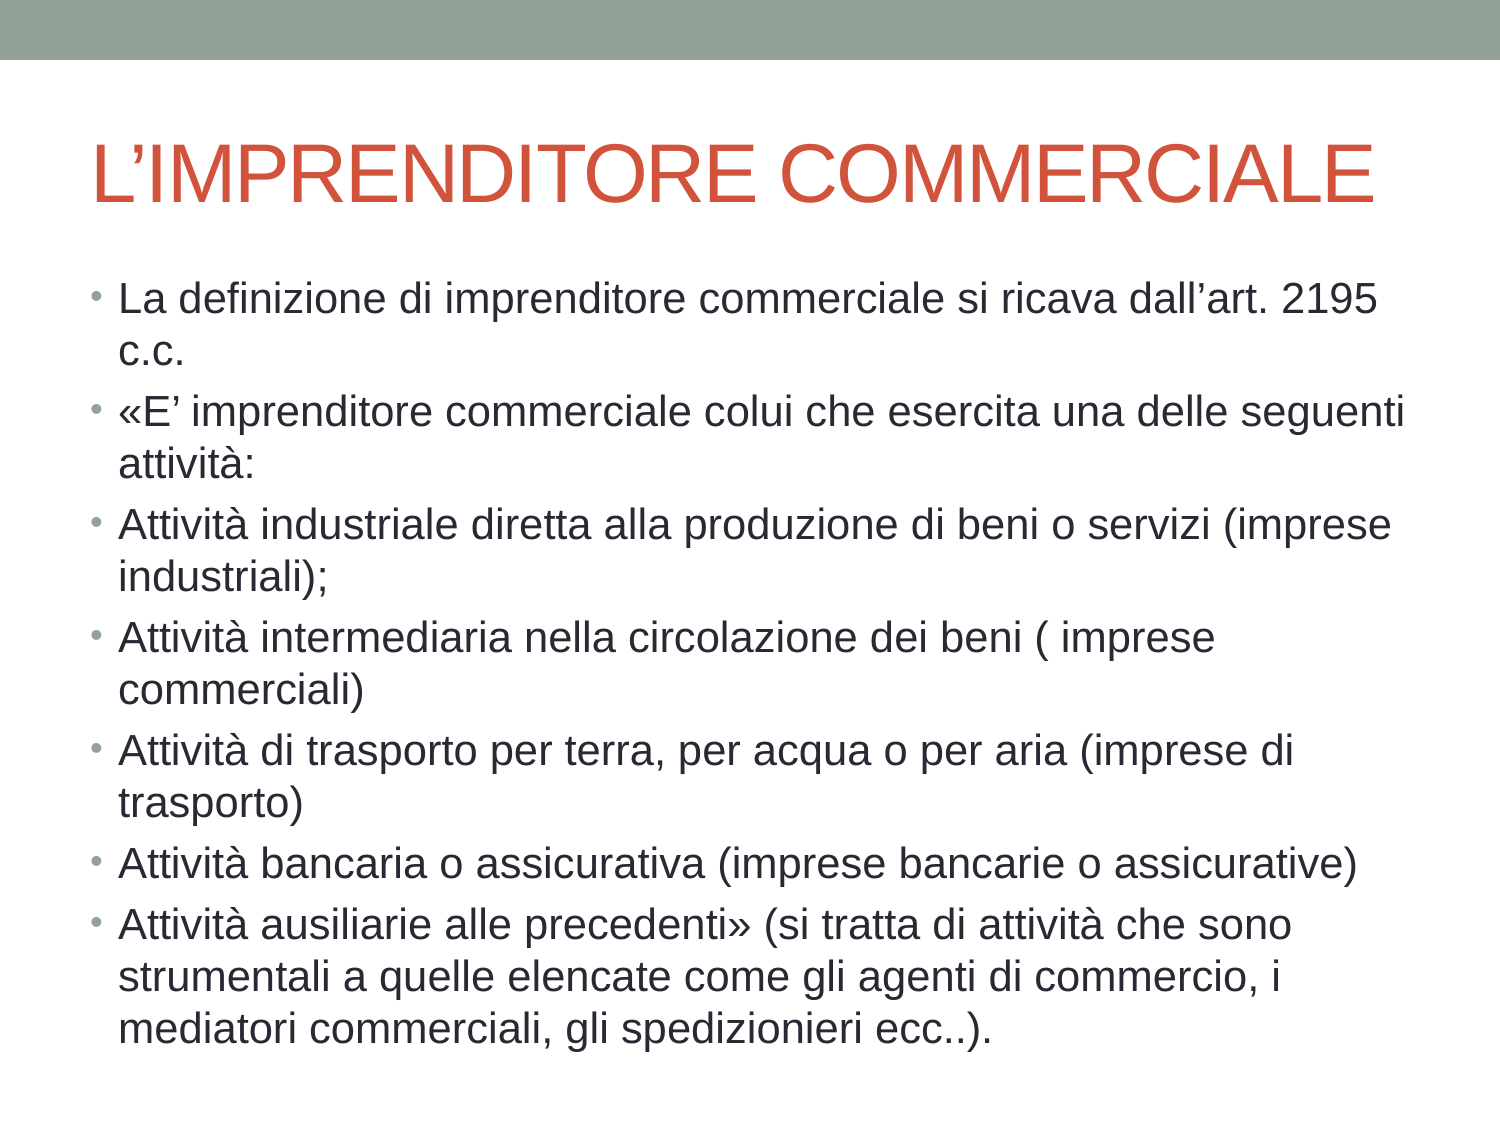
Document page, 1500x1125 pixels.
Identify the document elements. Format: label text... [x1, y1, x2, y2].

list La definizione di imprenditore commerciale si ricava dall’art. 2195 c.c. «E’ imprenditore commerciale colui che esercita una delle seguenti attività: Attività industriale diretta alla produzione di beni o servizi (imprese industriali); Attività intermediaria nella circolazione dei beni ( imprese commerciali) Attività di trasporto per terra, per acqua o per aria (imprese di trasporto) Attività bancaria o assicurativa (imprese bancarie o assicurative) Attività ausiliarie alle precedenti» (si tratta di attività che sono strumentali a quelle elencate come gli agenti di commercio, i mediatori commerciali, gli spedizionieri ecc..). [75, 262, 1425, 1063]
title L’IMPRENDITORE COMMERCIALE [75, 87, 1425, 250]
